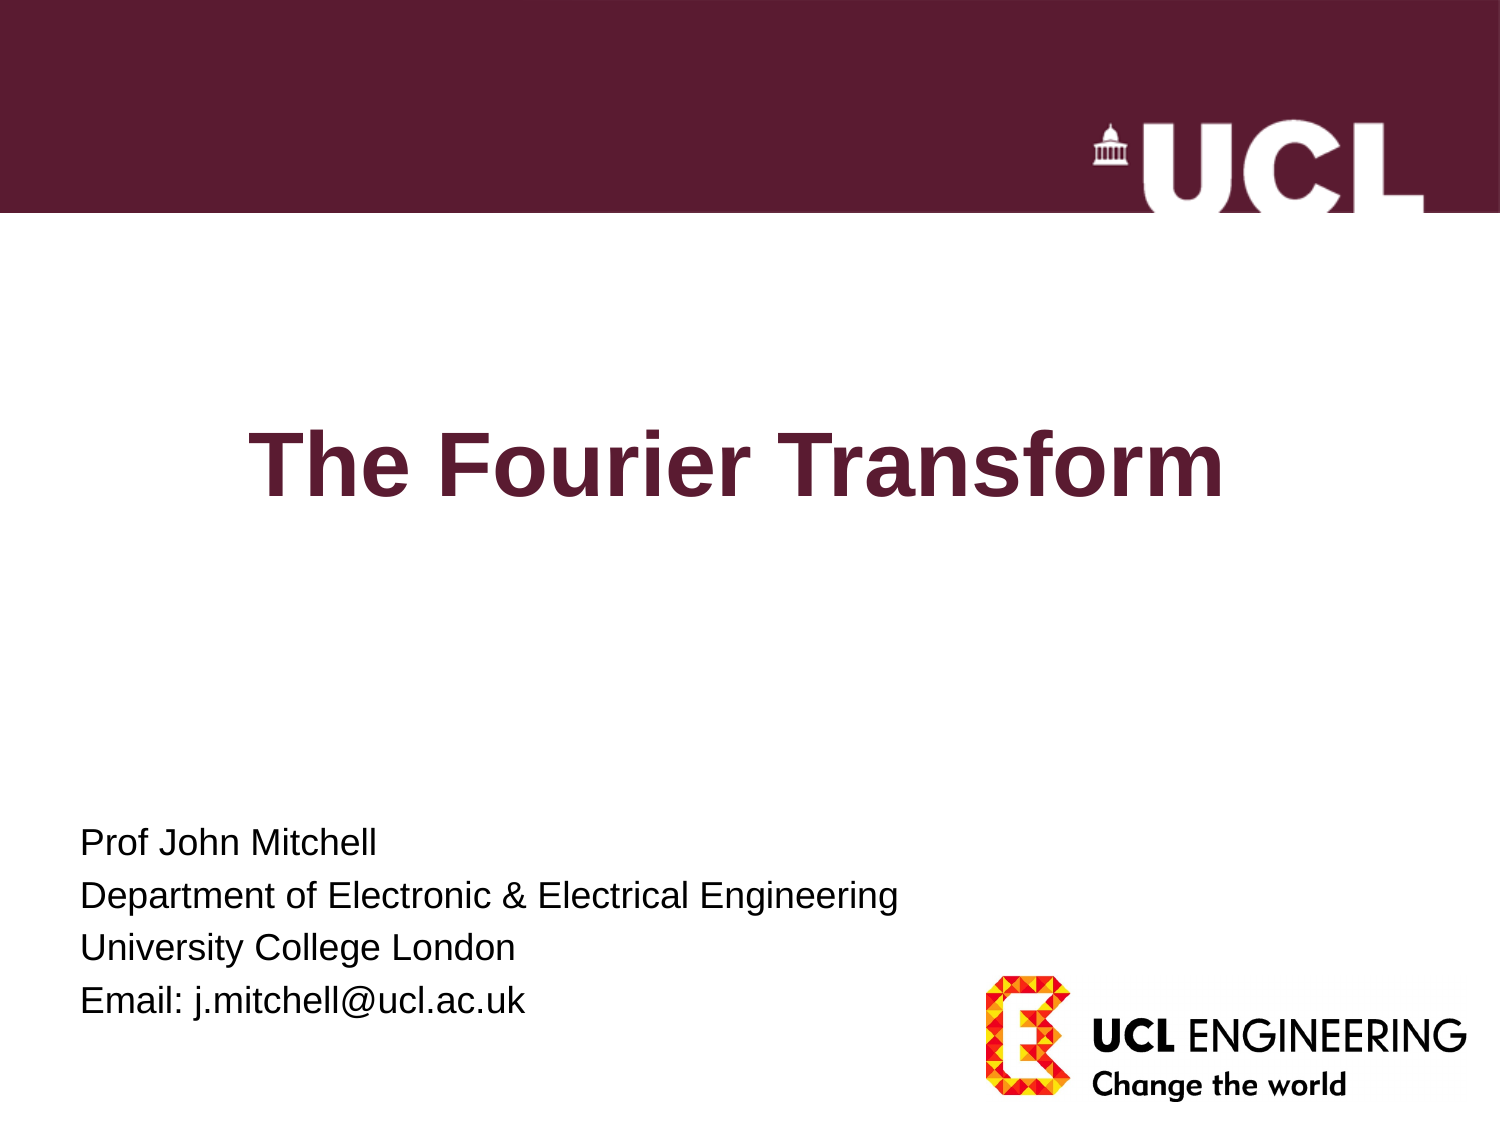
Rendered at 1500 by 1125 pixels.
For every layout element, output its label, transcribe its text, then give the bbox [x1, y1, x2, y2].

picture [985, 975, 1468, 1102]
picture [0, 0, 1500, 213]
title The Fourier Transform [40, 396, 1436, 622]
subtitle Prof John Mitchell Department of Electronic & Electrical Engineering University College London Email: j.mitchell@ucl.ac.uk [64, 810, 1434, 1059]
